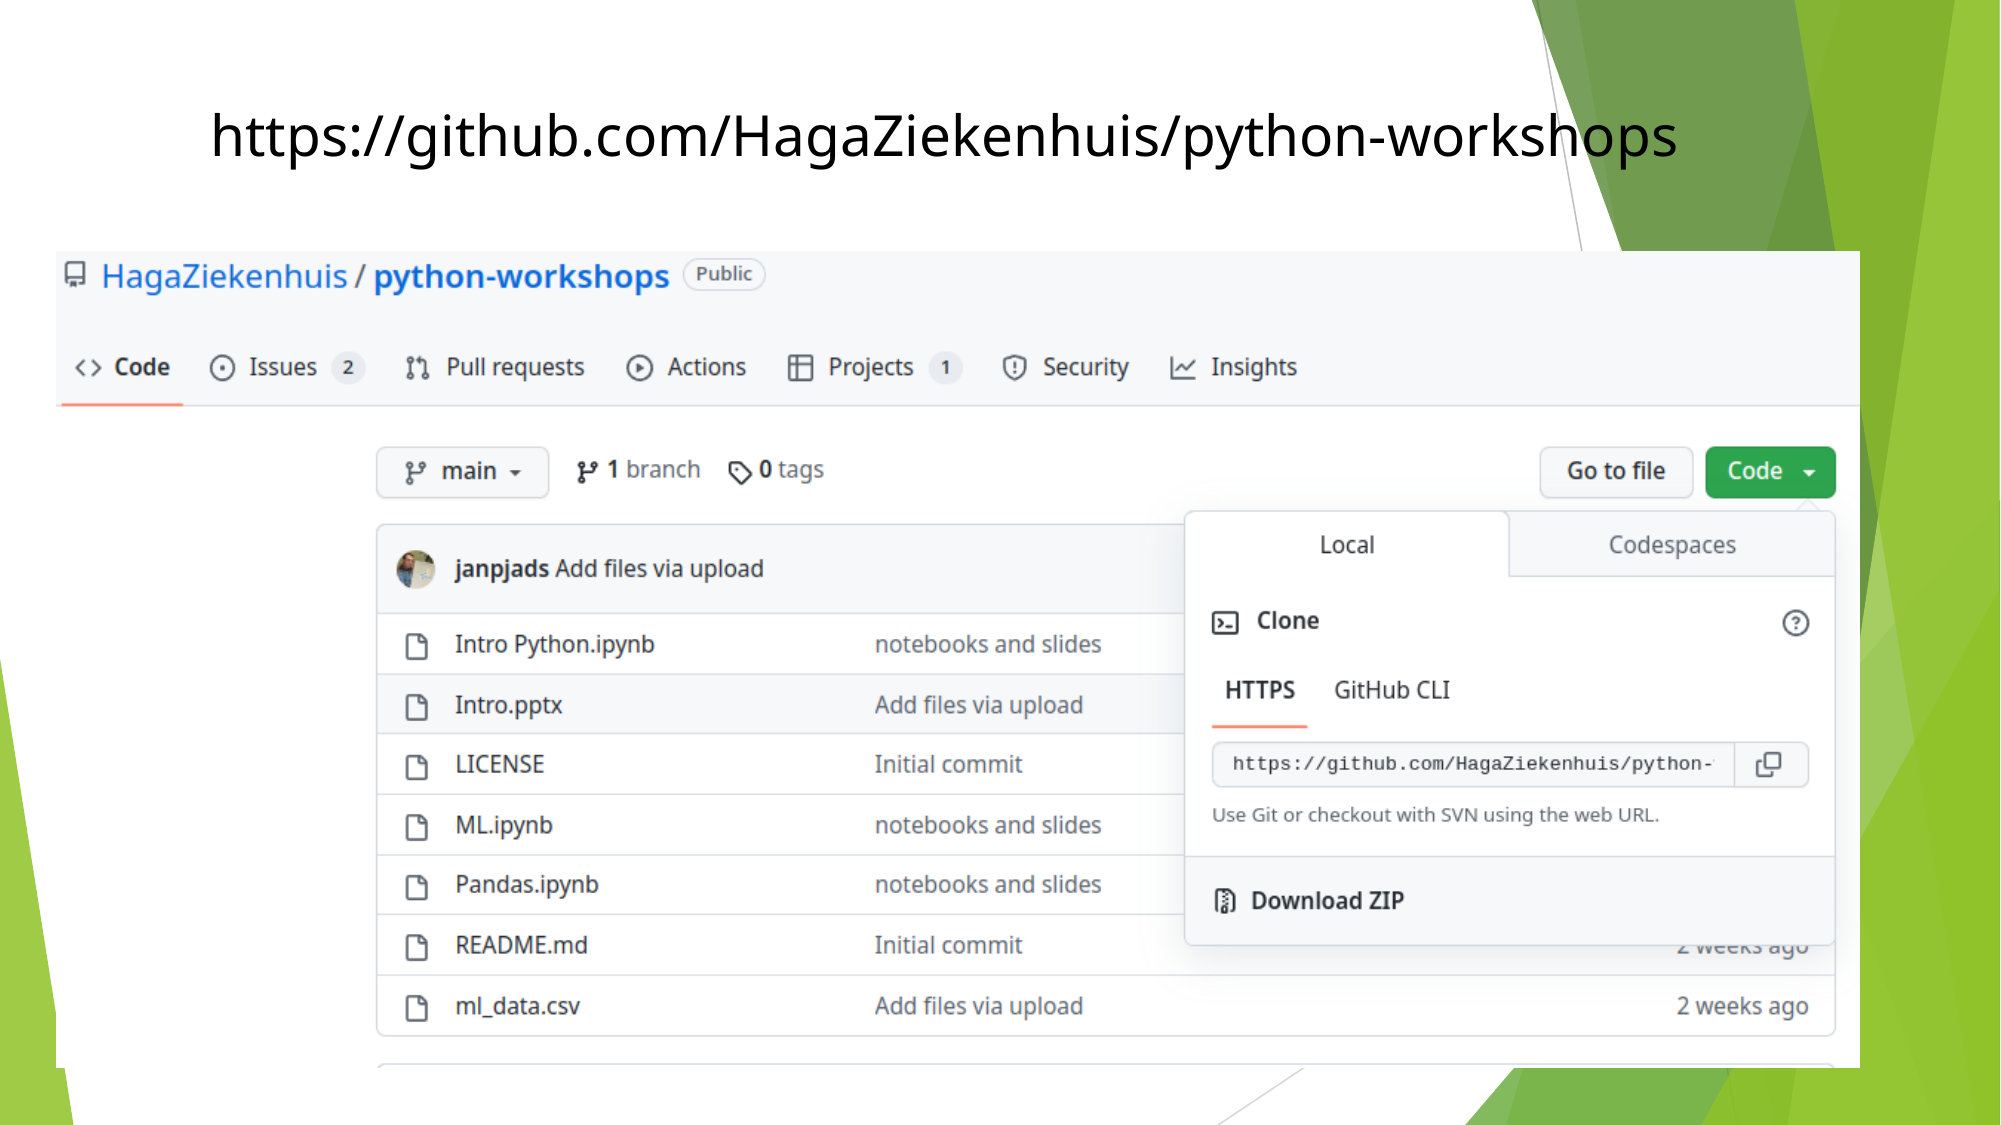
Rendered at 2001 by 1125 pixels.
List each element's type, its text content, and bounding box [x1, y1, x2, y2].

picture [56, 251, 1861, 1068]
text_box https://github.com/HagaZiekenhuis/python-workshops [111, 99, 1778, 226]
